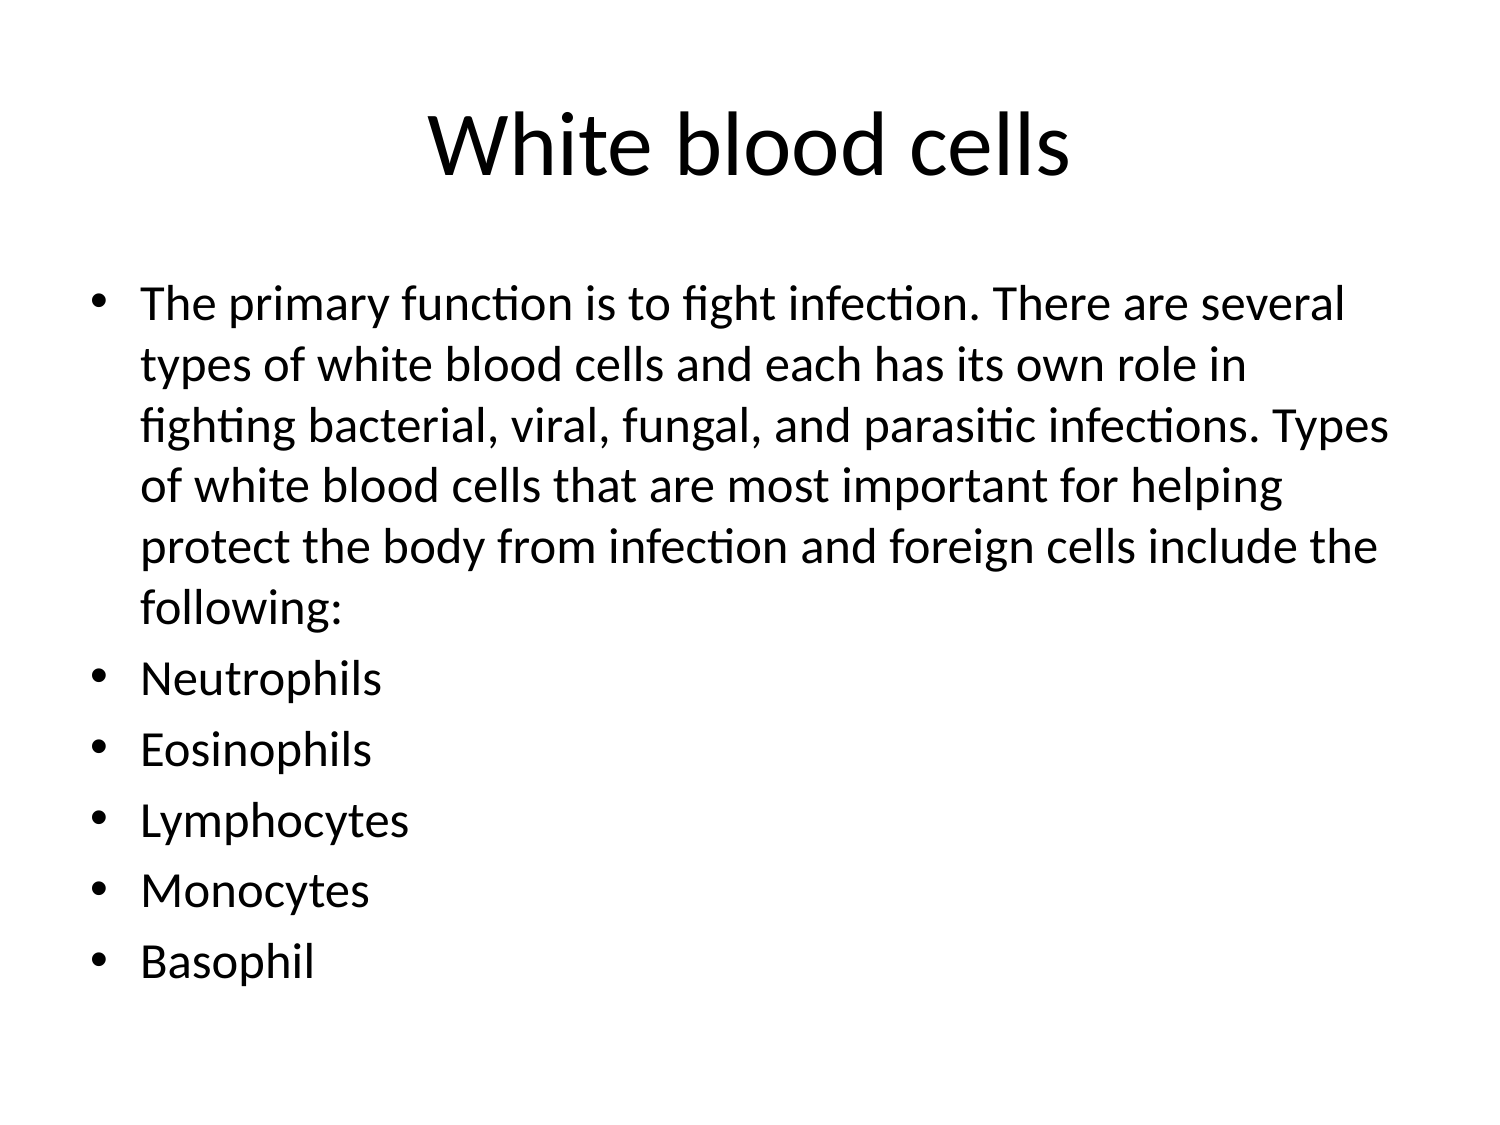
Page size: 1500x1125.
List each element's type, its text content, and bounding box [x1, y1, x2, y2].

title White blood cells [75, 45, 1425, 233]
list The primary function is to fight infection. There are several types of white blood cells and each has its own role in fighting bacterial, viral, fungal, and parasitic infections. Types of white blood cells that are most important for helping protect the body from infection and foreign cells include the following: Neutrophils Eosinophils Lymphocytes Monocytes Basophil [75, 262, 1425, 1005]
